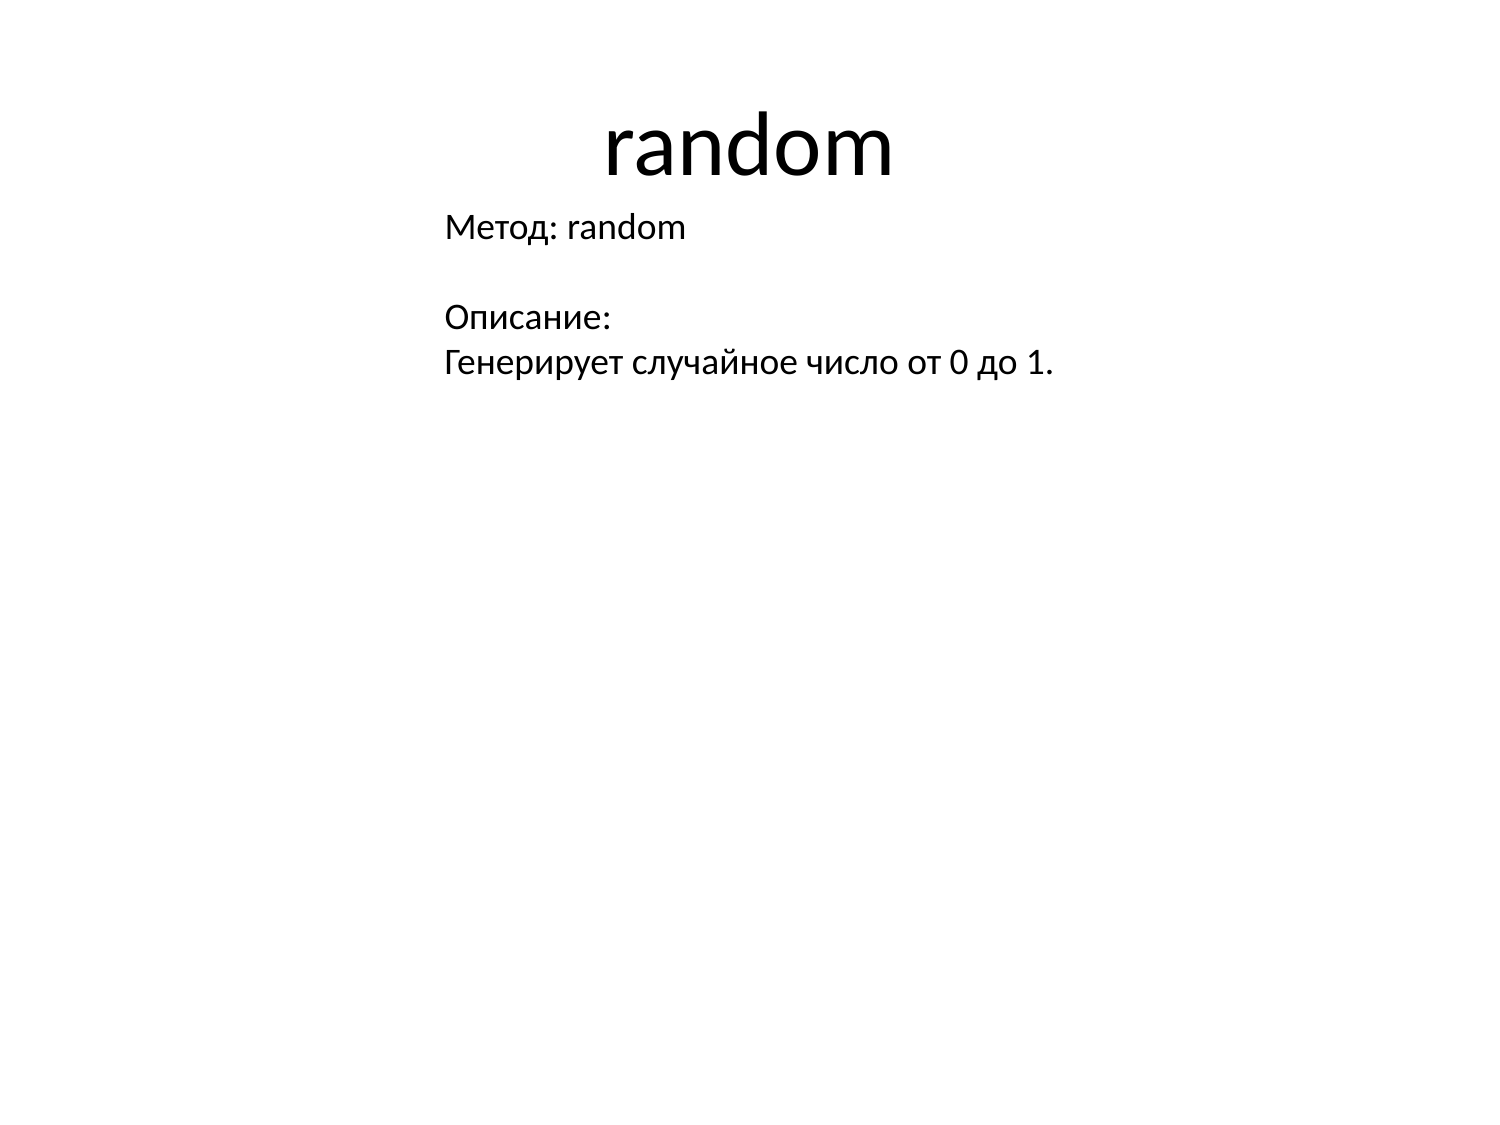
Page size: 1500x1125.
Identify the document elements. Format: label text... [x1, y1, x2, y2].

text_box Метод: random Описание: Генерирует случайное число от 0 до 1. [429, 149, 1071, 390]
title random [75, 45, 1425, 233]
